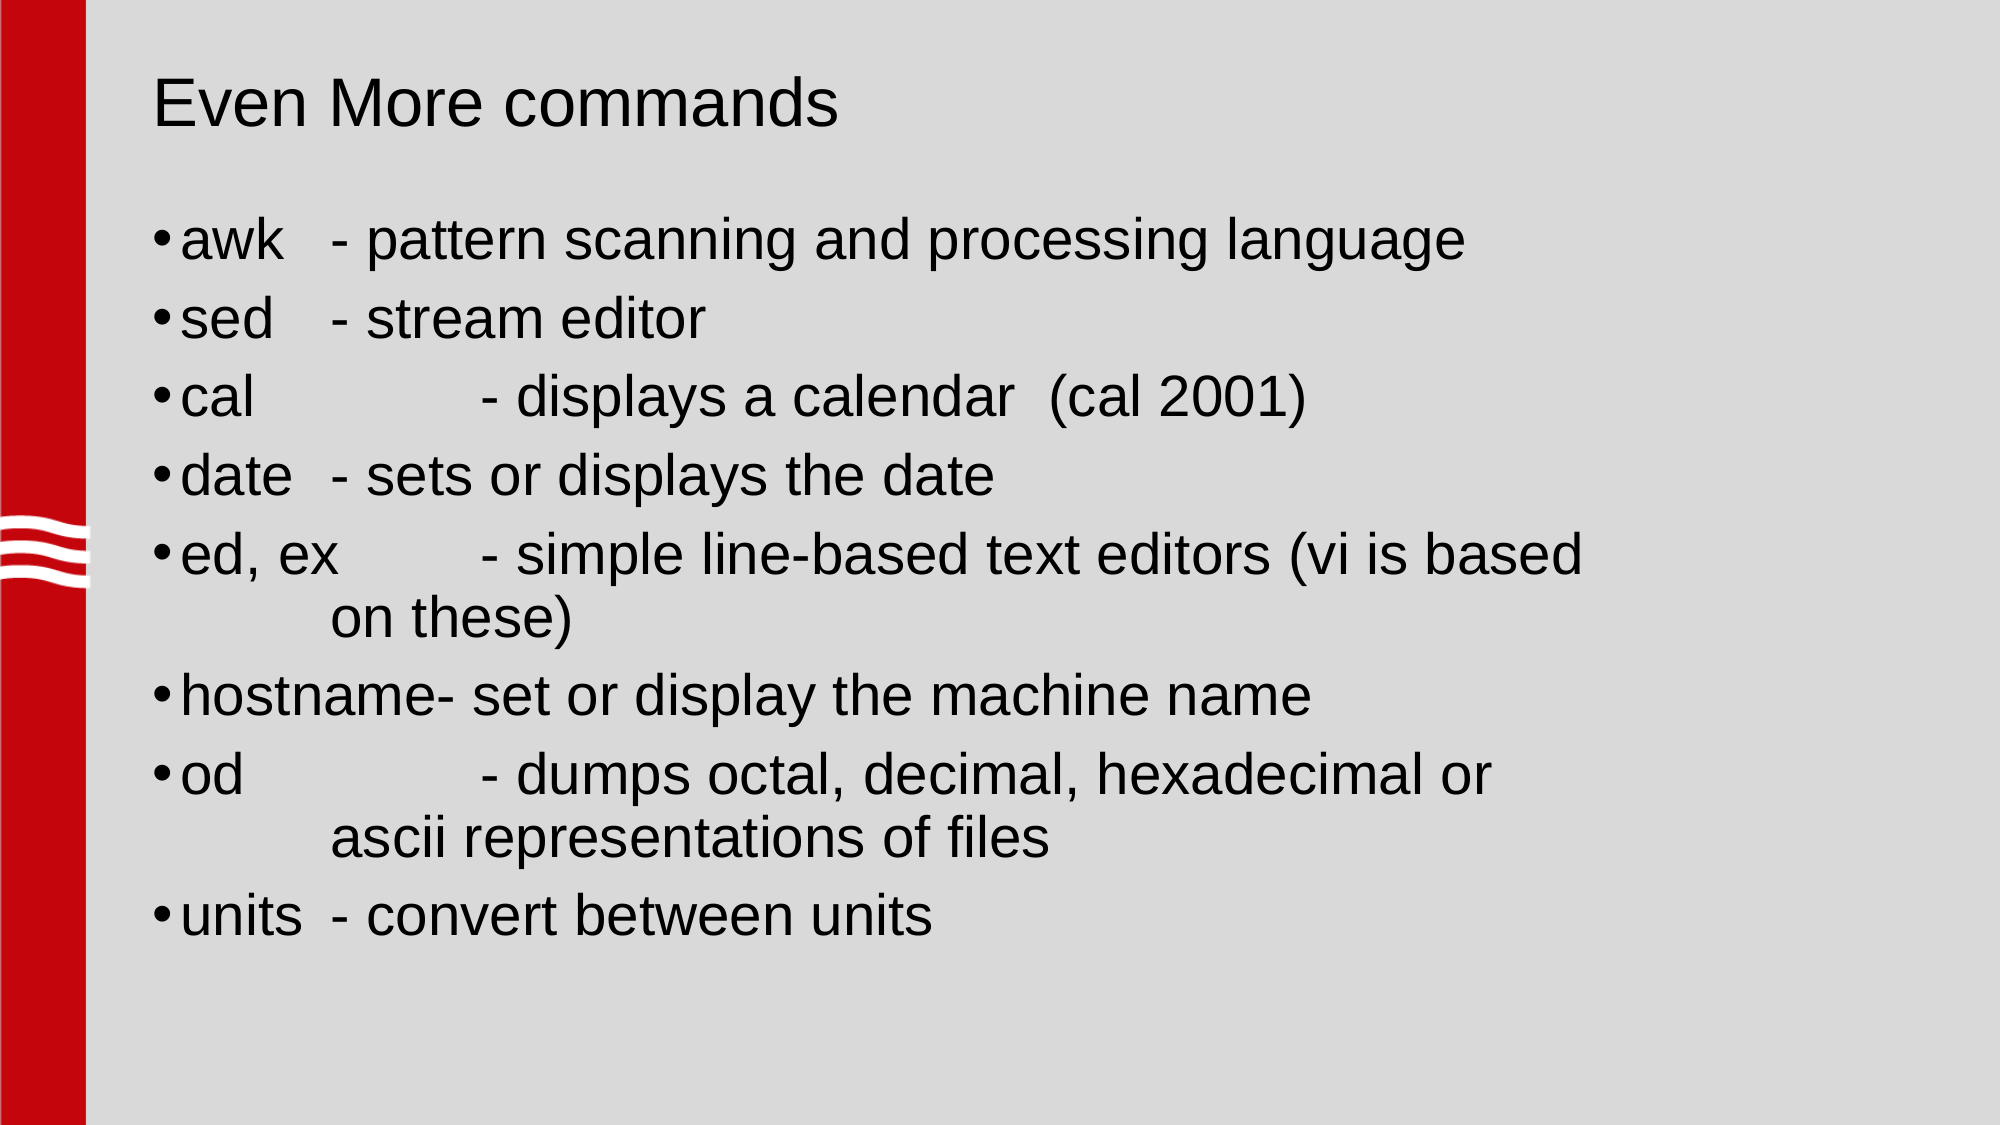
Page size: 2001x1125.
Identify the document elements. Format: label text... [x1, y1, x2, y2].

title Even More commands [137, 51, 1863, 157]
picture [0, 0, 2000, 1125]
list awk - pattern scanning and processing language sed - stream editor cal - displays a calendar (cal 2001) date - sets or displays the date ed, ex - simple line-based text editors (vi is based on these) hostname- set or display the machine name od - dumps octal, decimal, hexadecimal or ascii representations of files units - convert between units [137, 201, 1863, 1031]
